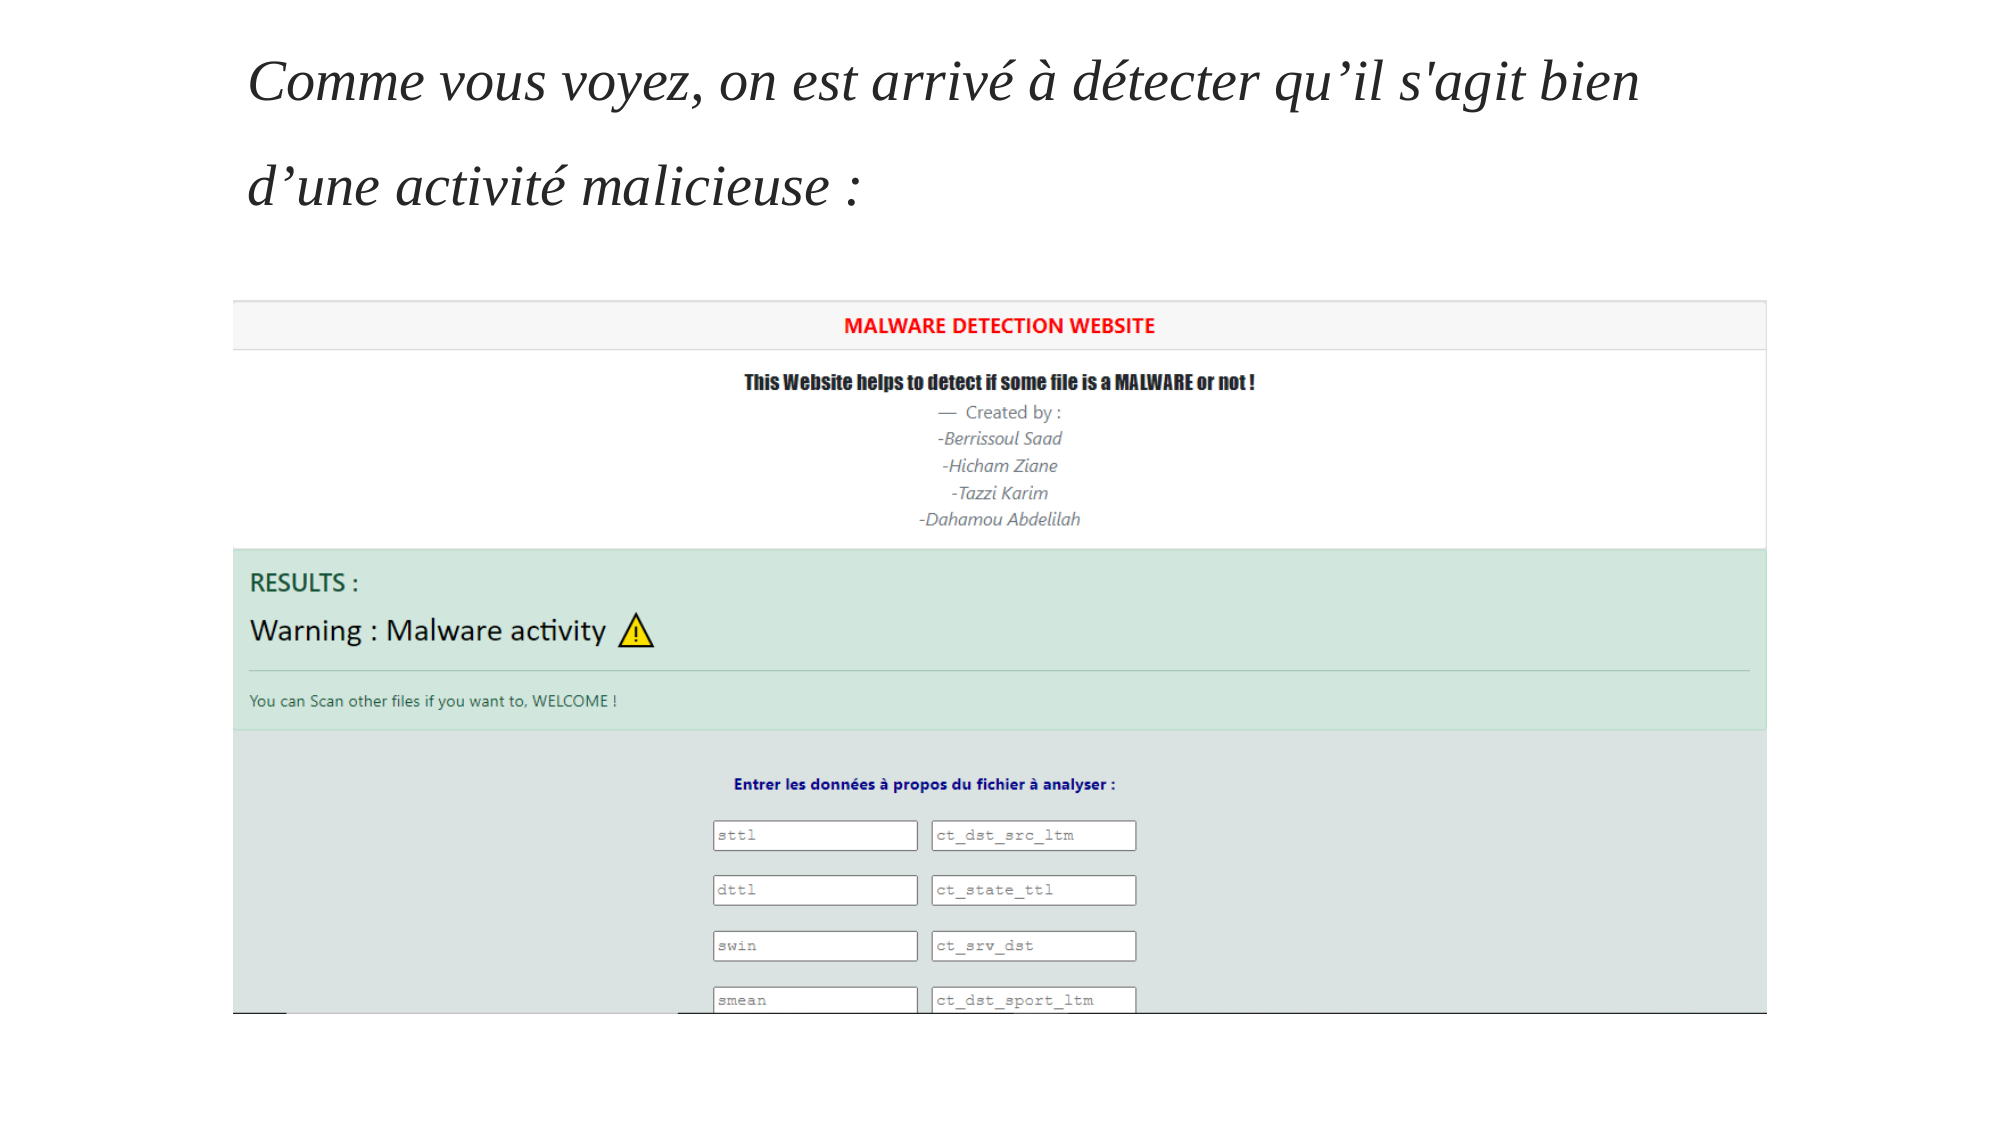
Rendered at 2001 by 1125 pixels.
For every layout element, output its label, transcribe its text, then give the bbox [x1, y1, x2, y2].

text_box Comme vous voyez, on est arrivé à détecter qu’il s'agit bien d’une activité malicieuse : [232, 0, 1767, 225]
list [233, 299, 1767, 1014]
